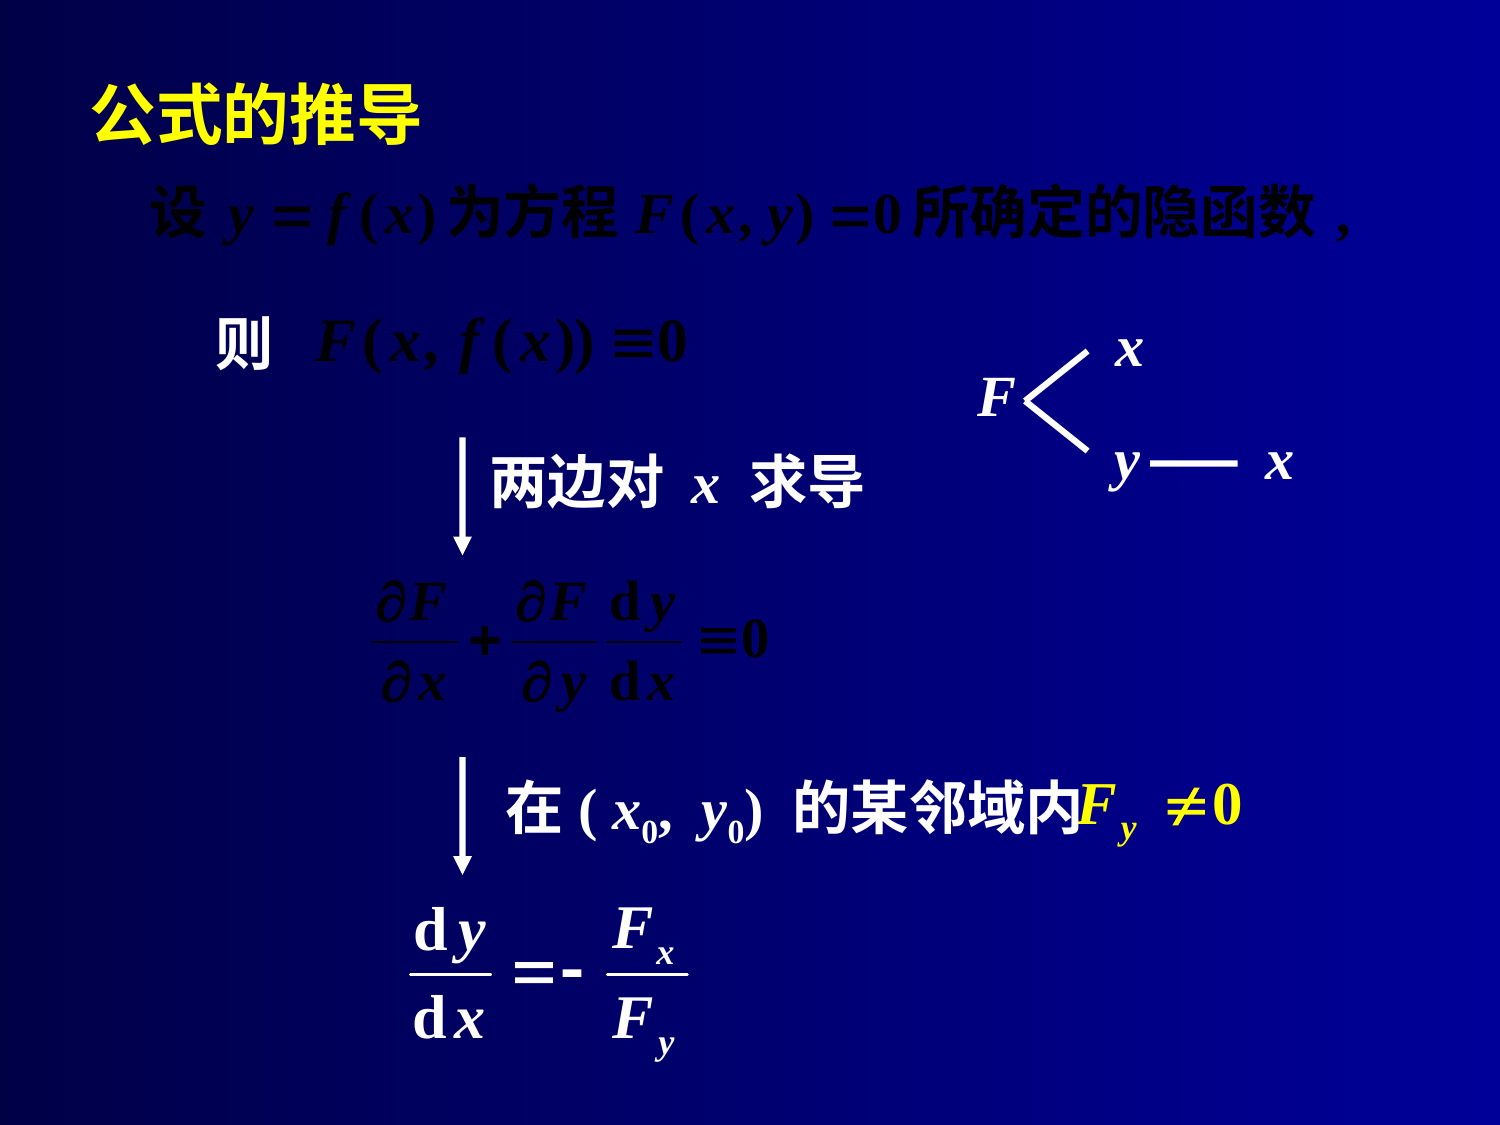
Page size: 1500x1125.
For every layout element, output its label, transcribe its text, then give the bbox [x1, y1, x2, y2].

text_box 在( x0, y0) 的某邻域内 [491, 763, 1063, 858]
title 公式的推导 [62, 62, 451, 163]
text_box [399, 887, 701, 1074]
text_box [140, 175, 1372, 259]
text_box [1065, 763, 1254, 860]
text_box 则 [200, 299, 289, 385]
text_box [304, 304, 699, 387]
text_box [456, 757, 469, 875]
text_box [362, 562, 779, 724]
text_box [456, 437, 469, 556]
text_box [962, 300, 1310, 499]
text_box 两边对 x 求导 [474, 437, 886, 523]
